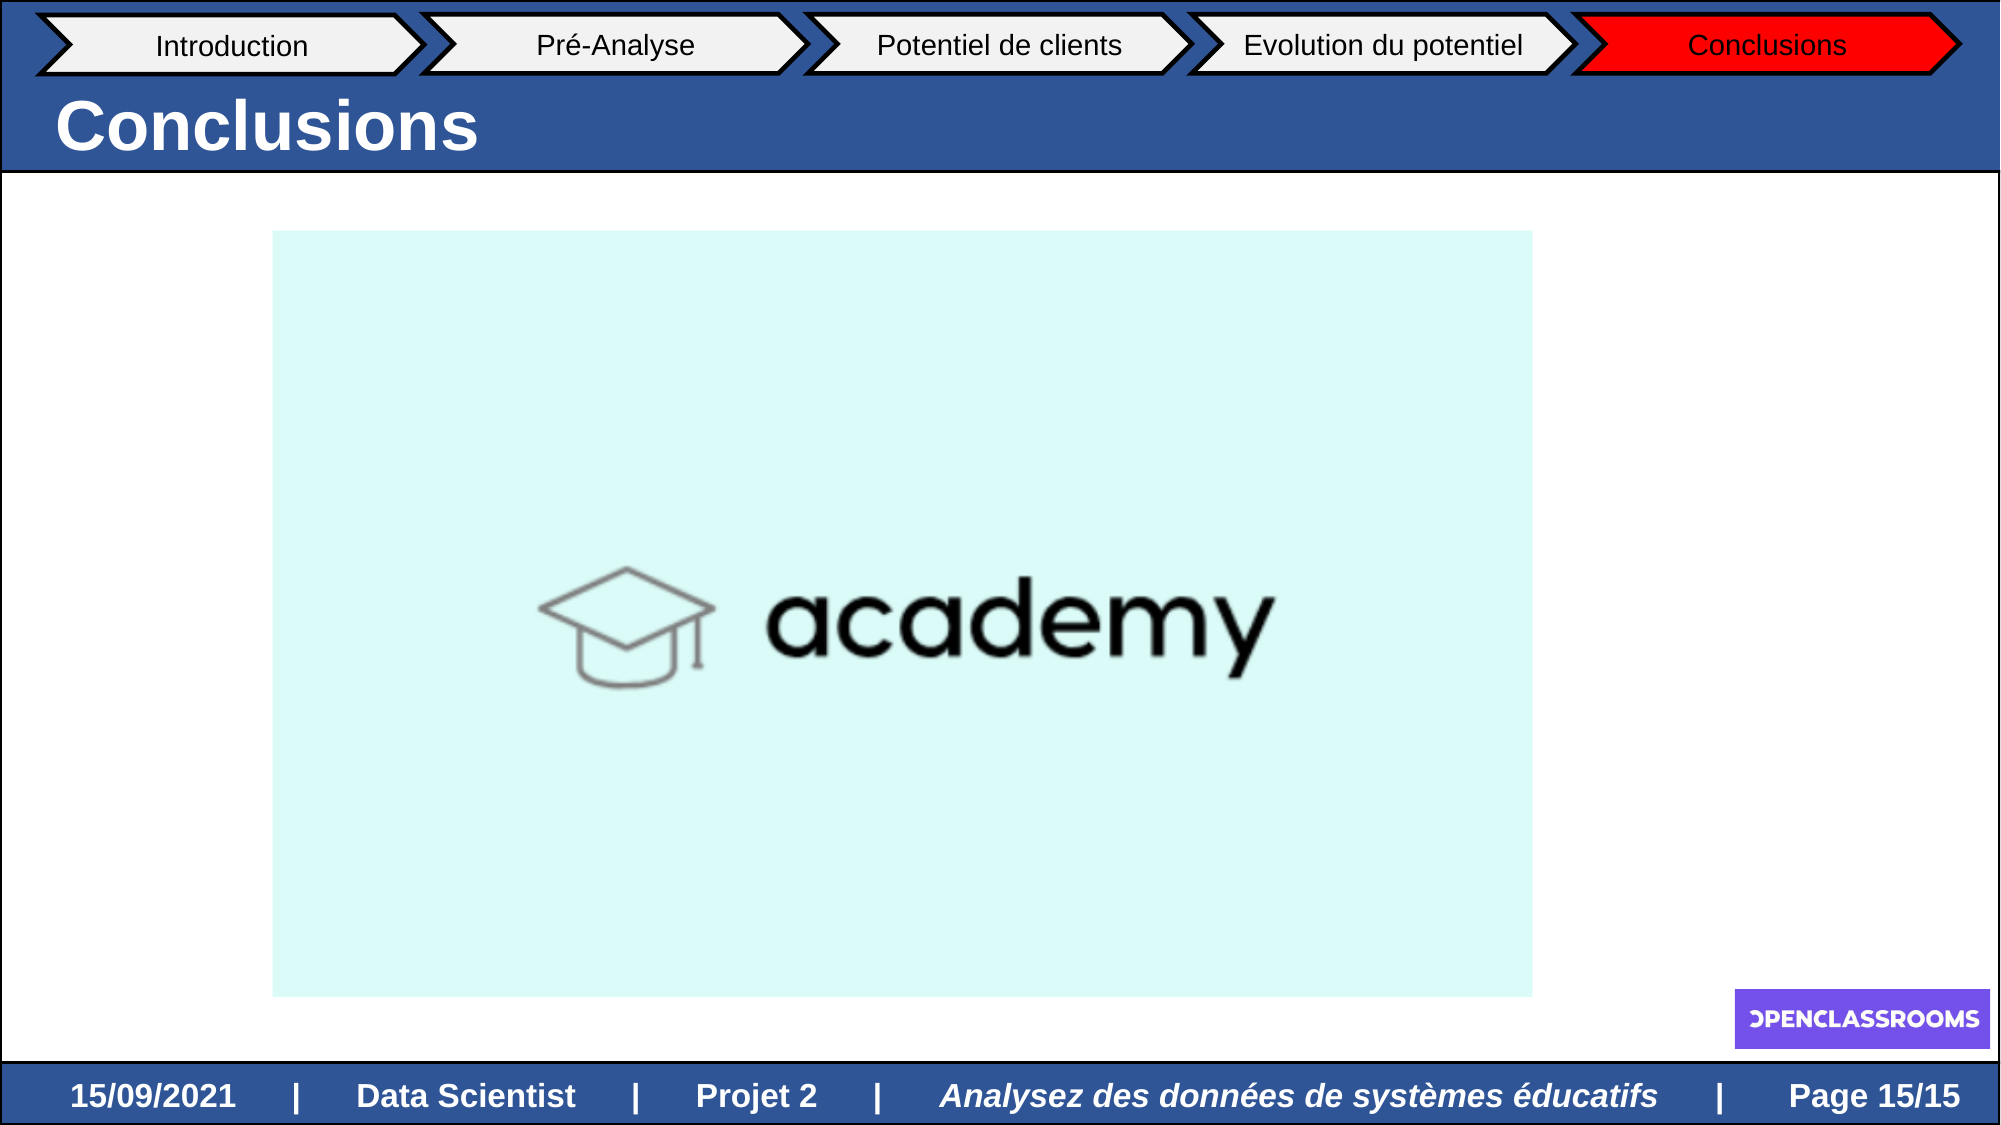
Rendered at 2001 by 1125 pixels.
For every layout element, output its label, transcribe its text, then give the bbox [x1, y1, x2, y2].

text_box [40, 14, 1960, 75]
title Conclusions [40, 75, 1766, 194]
picture [1734, 989, 1991, 1049]
picture [271, 228, 1535, 997]
text_box Page 15/15 [1727, 1066, 2000, 1125]
